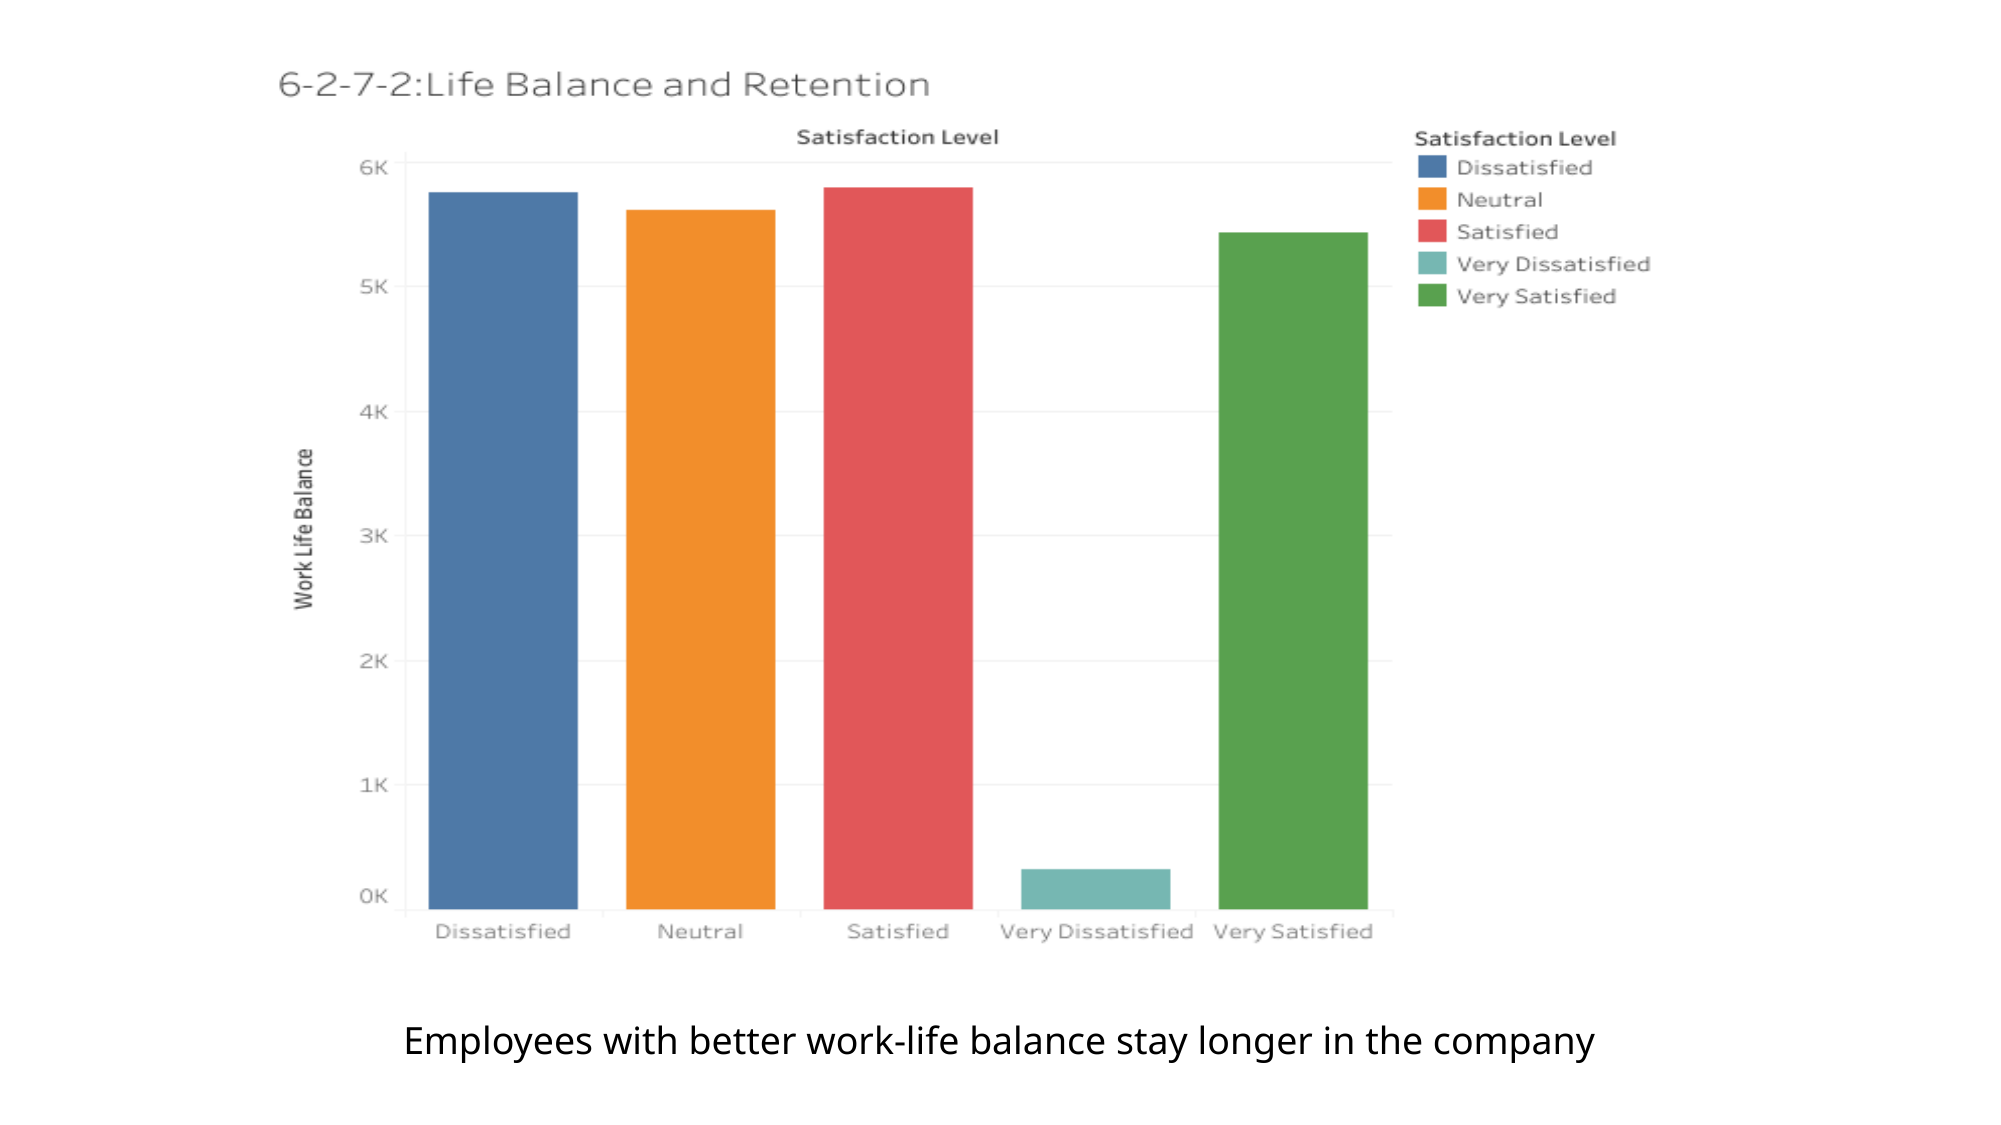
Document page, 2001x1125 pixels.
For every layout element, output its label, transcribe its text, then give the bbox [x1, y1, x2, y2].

picture [270, 51, 1695, 945]
text_box Employees with better work-life balance stay longer in the company [105, 971, 1895, 1070]
